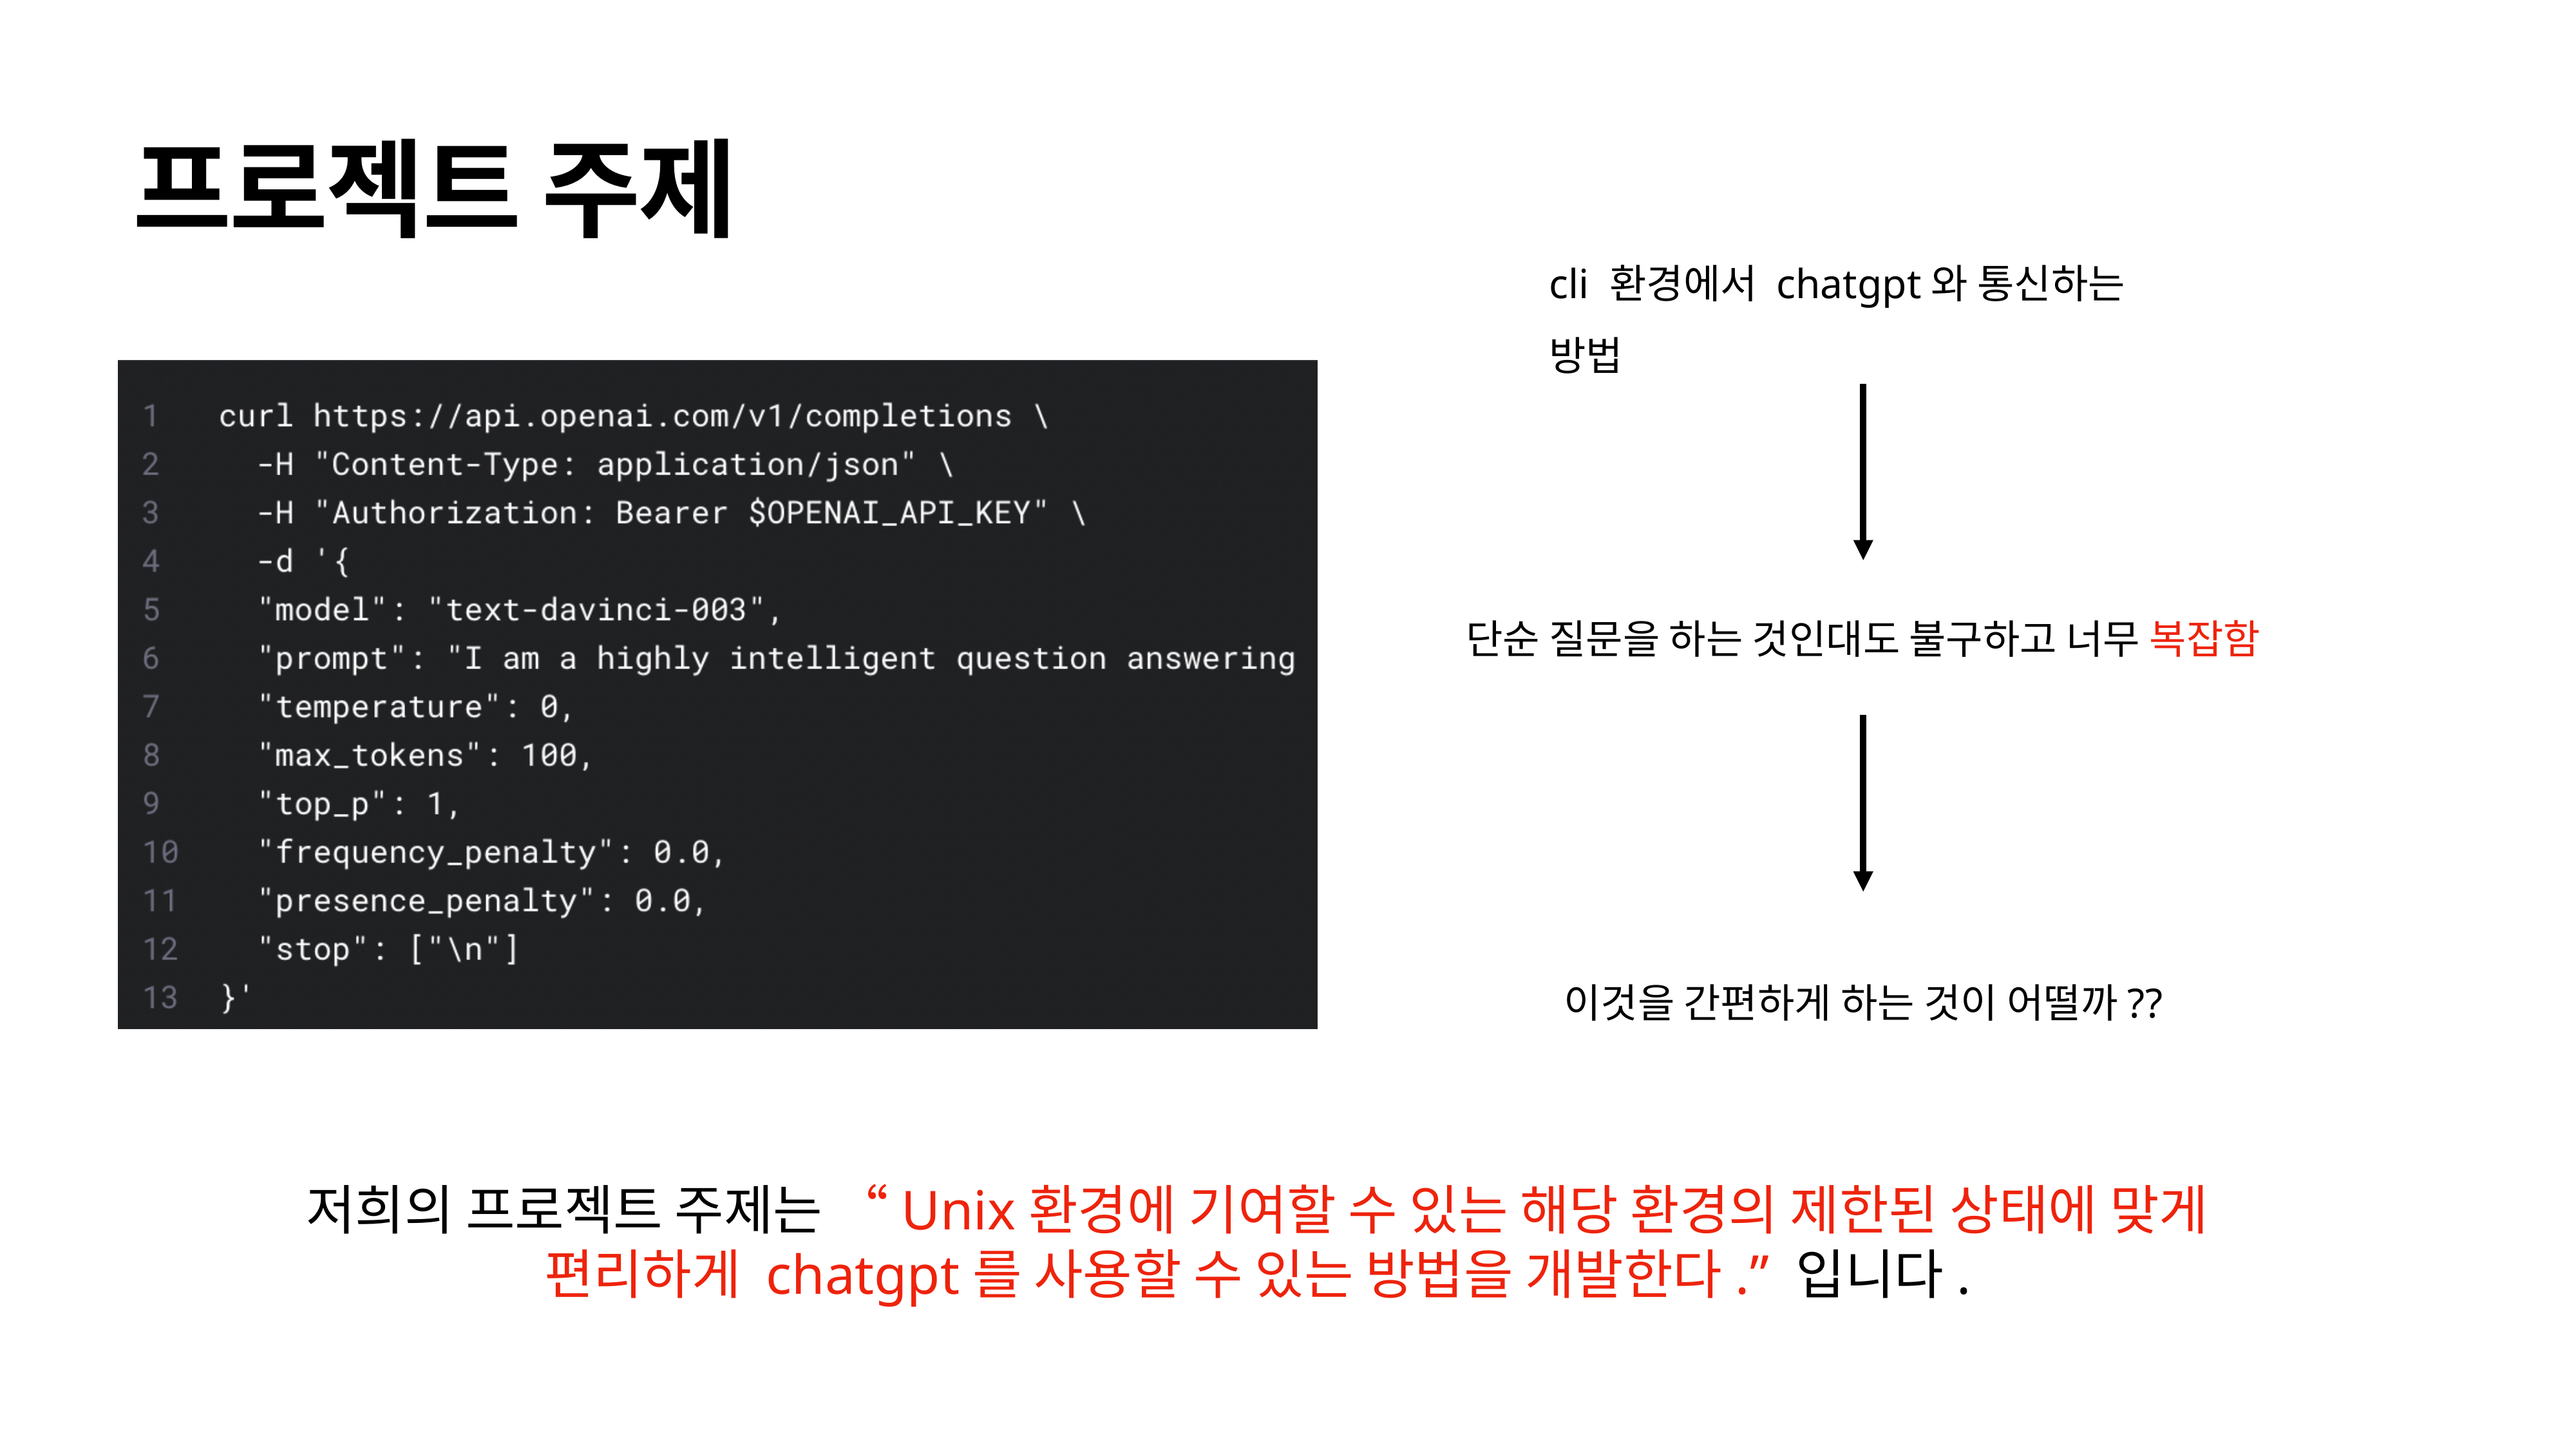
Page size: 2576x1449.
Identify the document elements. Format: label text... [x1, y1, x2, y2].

text_box 단순 질문을 하는 것인대도 불구하고 너무 복잡함 [1460, 608, 2266, 667]
text_box 저희의 프로젝트 주제는 “Unix환경에 기여할 수 있는 해당 환경의 제한된 상태에 맞게 편리하게 chatgpt를 사용할 수 있는 방법을 개발한다.” 입니다. [205, 1170, 2311, 1310]
text_box [1859, 715, 1868, 892]
title 프로젝트 주제 [127, 53, 2449, 256]
picture [117, 359, 1318, 1029]
text_box cli 환경에서 chatgpt와 통신하는 방법 [1544, 228, 2183, 384]
text_box 이것을 간편하게 하는 것이 어떨까?? [1558, 972, 2168, 1031]
text_box [1859, 383, 1868, 560]
